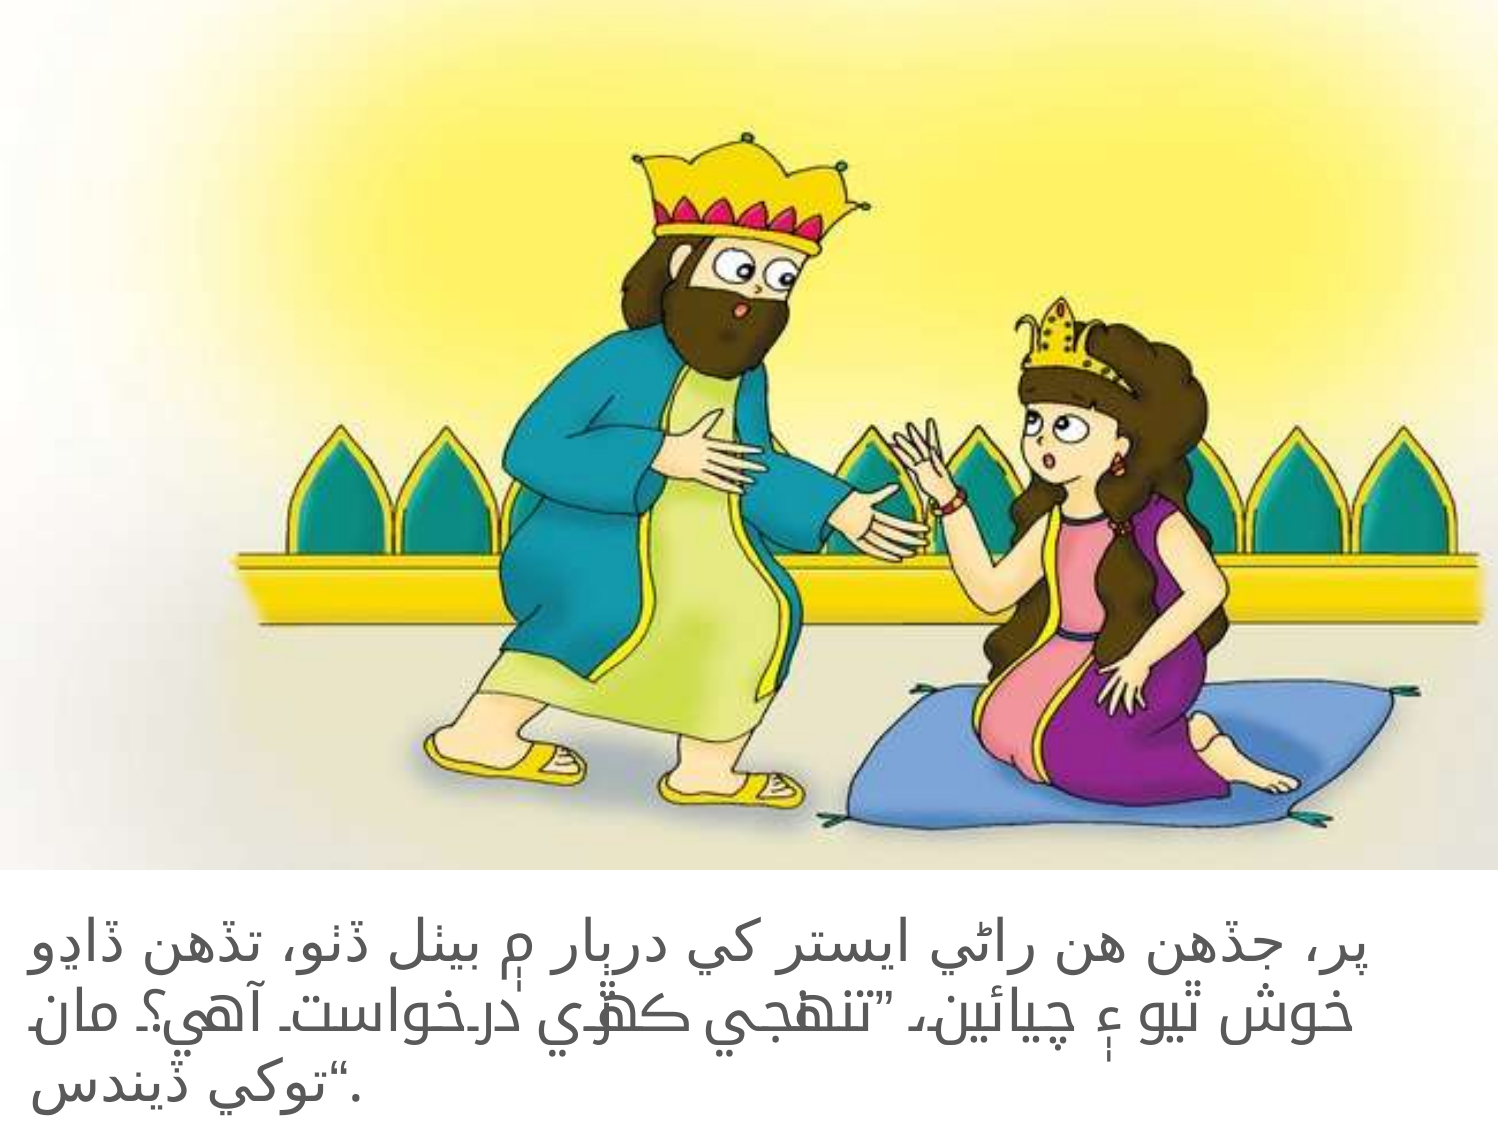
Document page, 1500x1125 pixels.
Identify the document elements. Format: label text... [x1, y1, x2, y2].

text_box پر، جڏهن هن راڻي ايستر کي درٻار ۾ بيٺل ڏٺو، تڏهن ڏاڍو خوش ٿيو ۽ چيائين، ”تنهنجي ڪهڙي درخواست آهي؟ مان توکي ڏيندس“. [14, 896, 1500, 1121]
picture [0, 0, 1498, 870]
